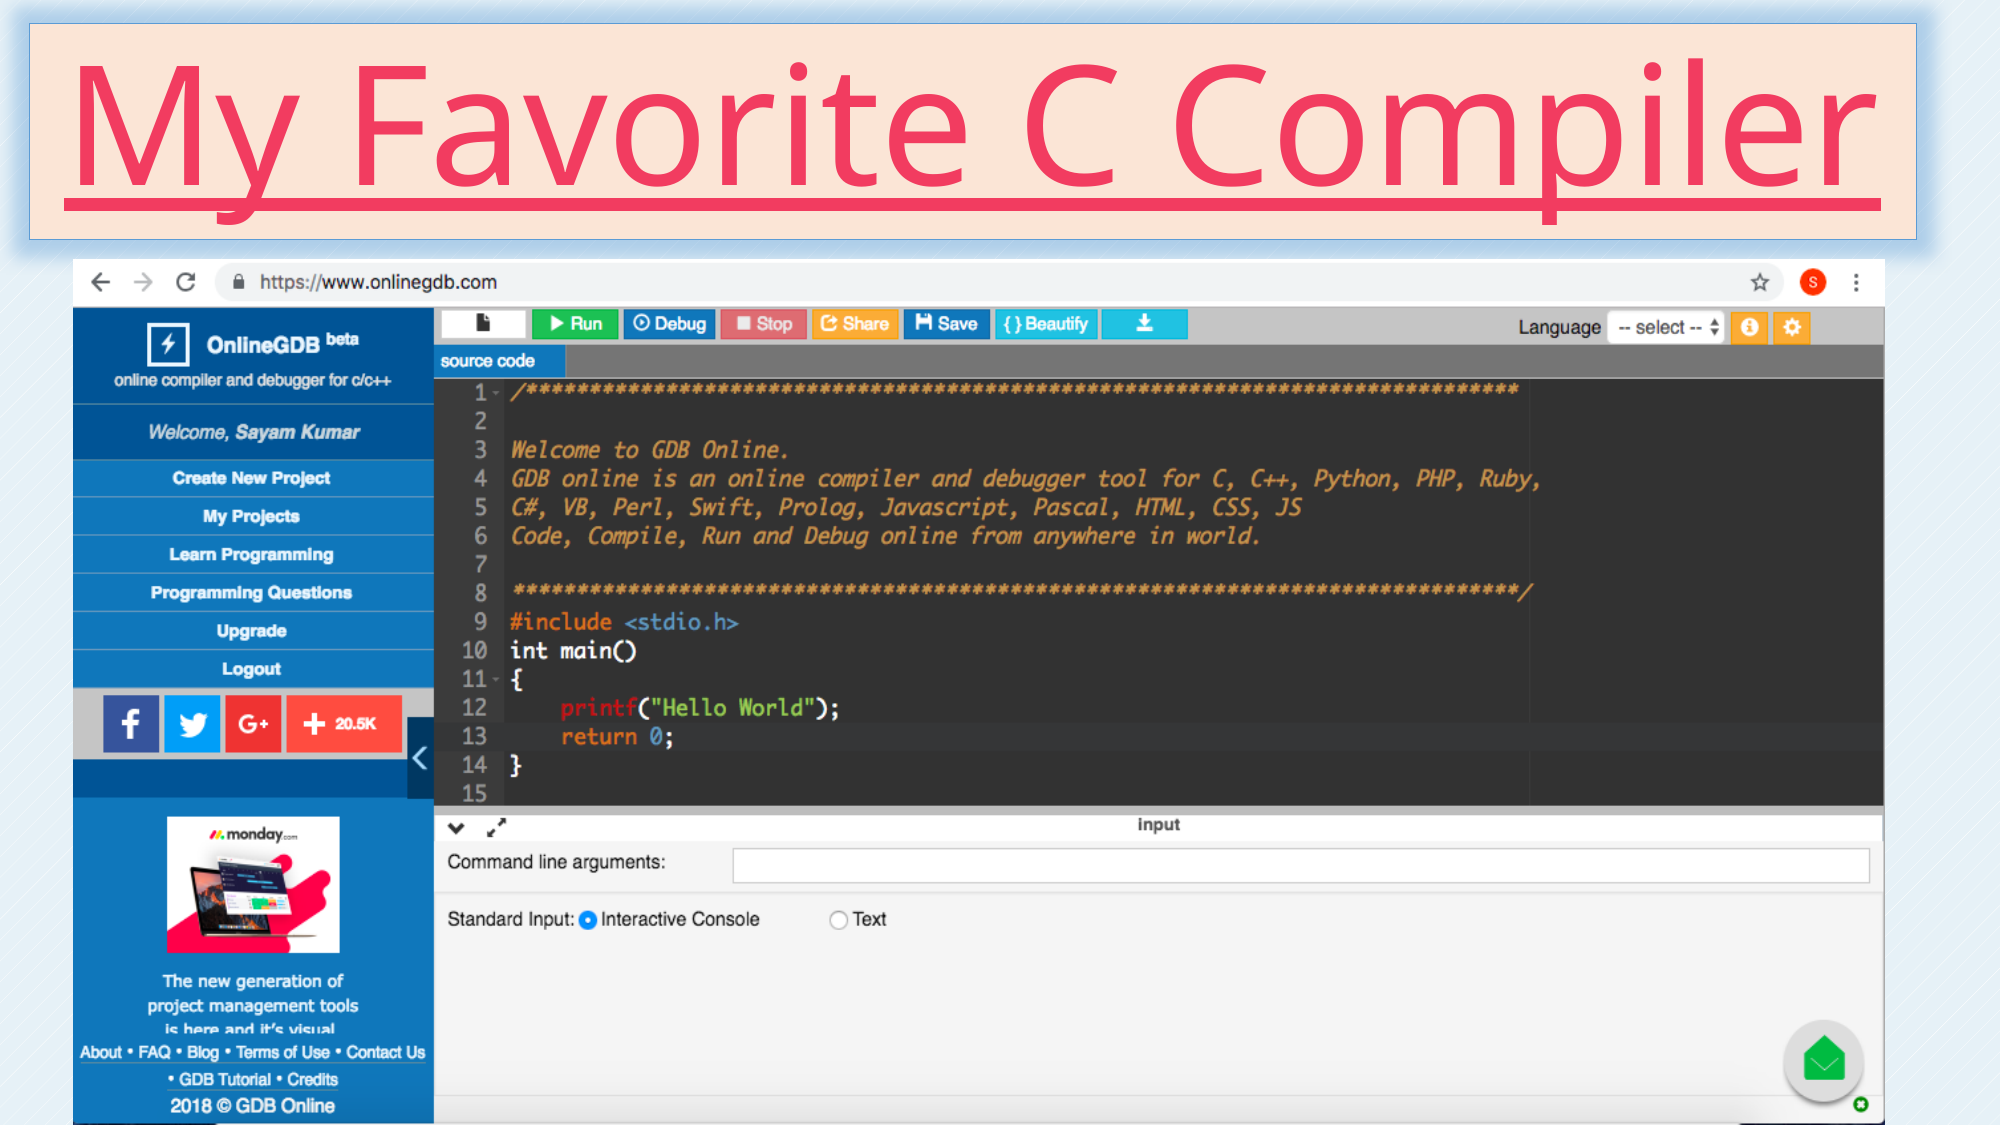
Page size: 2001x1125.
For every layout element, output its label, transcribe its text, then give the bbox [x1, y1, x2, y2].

picture [73, 259, 1885, 1125]
text_box My Favorite C Compiler [29, 23, 1917, 240]
